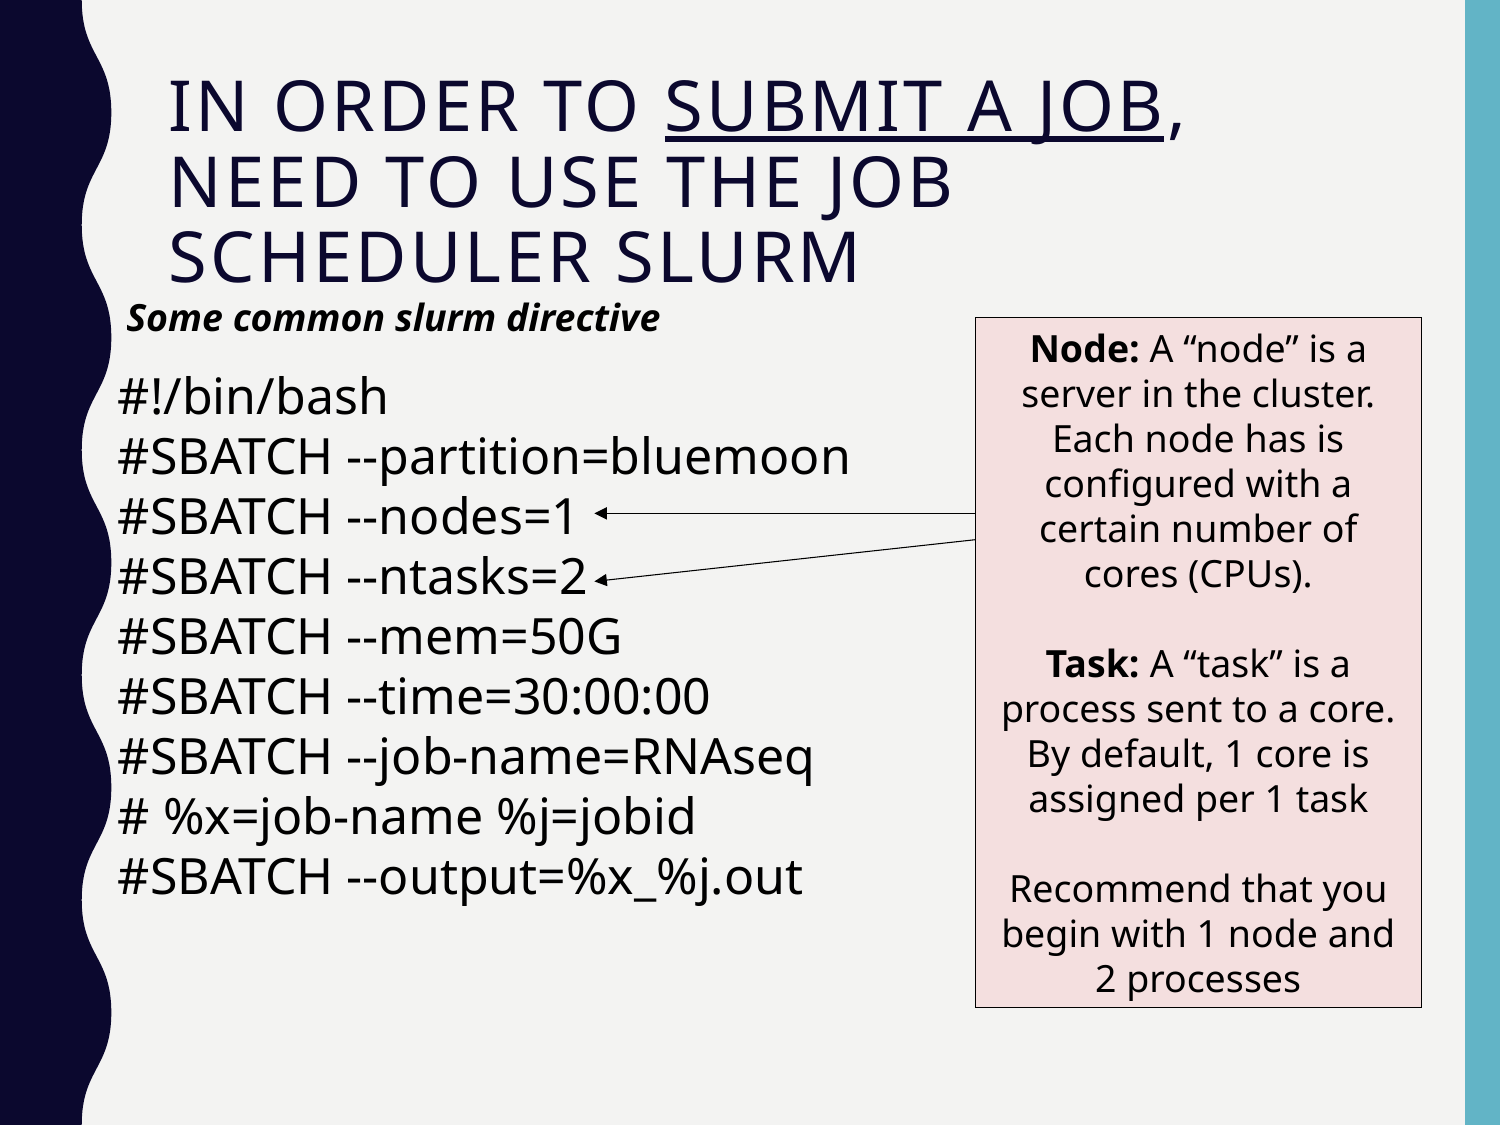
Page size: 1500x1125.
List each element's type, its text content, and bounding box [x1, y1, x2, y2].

title In order to submit a job, need to use the job scheduler Slurm [154, 62, 1407, 308]
text_box Node: A “node” is a server in the cluster. Each node has is configured with a certain number of cores (CPUs). Task: A “task” is a process sent to a core. By default, 1 core is assigned per 1 task Recommend that you begin with 1 node and 2 processes [975, 317, 1422, 1008]
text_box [594, 539, 976, 582]
text_box Some common slurm directive [111, 287, 677, 347]
text_box #!/bin/bash #SBATCH --partition=bluemoon #SBATCH --nodes=1 #SBATCH --ntasks=2 #SBATCH --mem=50G #SBATCH --time=30:00:00 #SBATCH --job-name=RNAseq # %x=job-name %j=jobid #SBATCH --output=%x_%j.out [103, 357, 975, 973]
